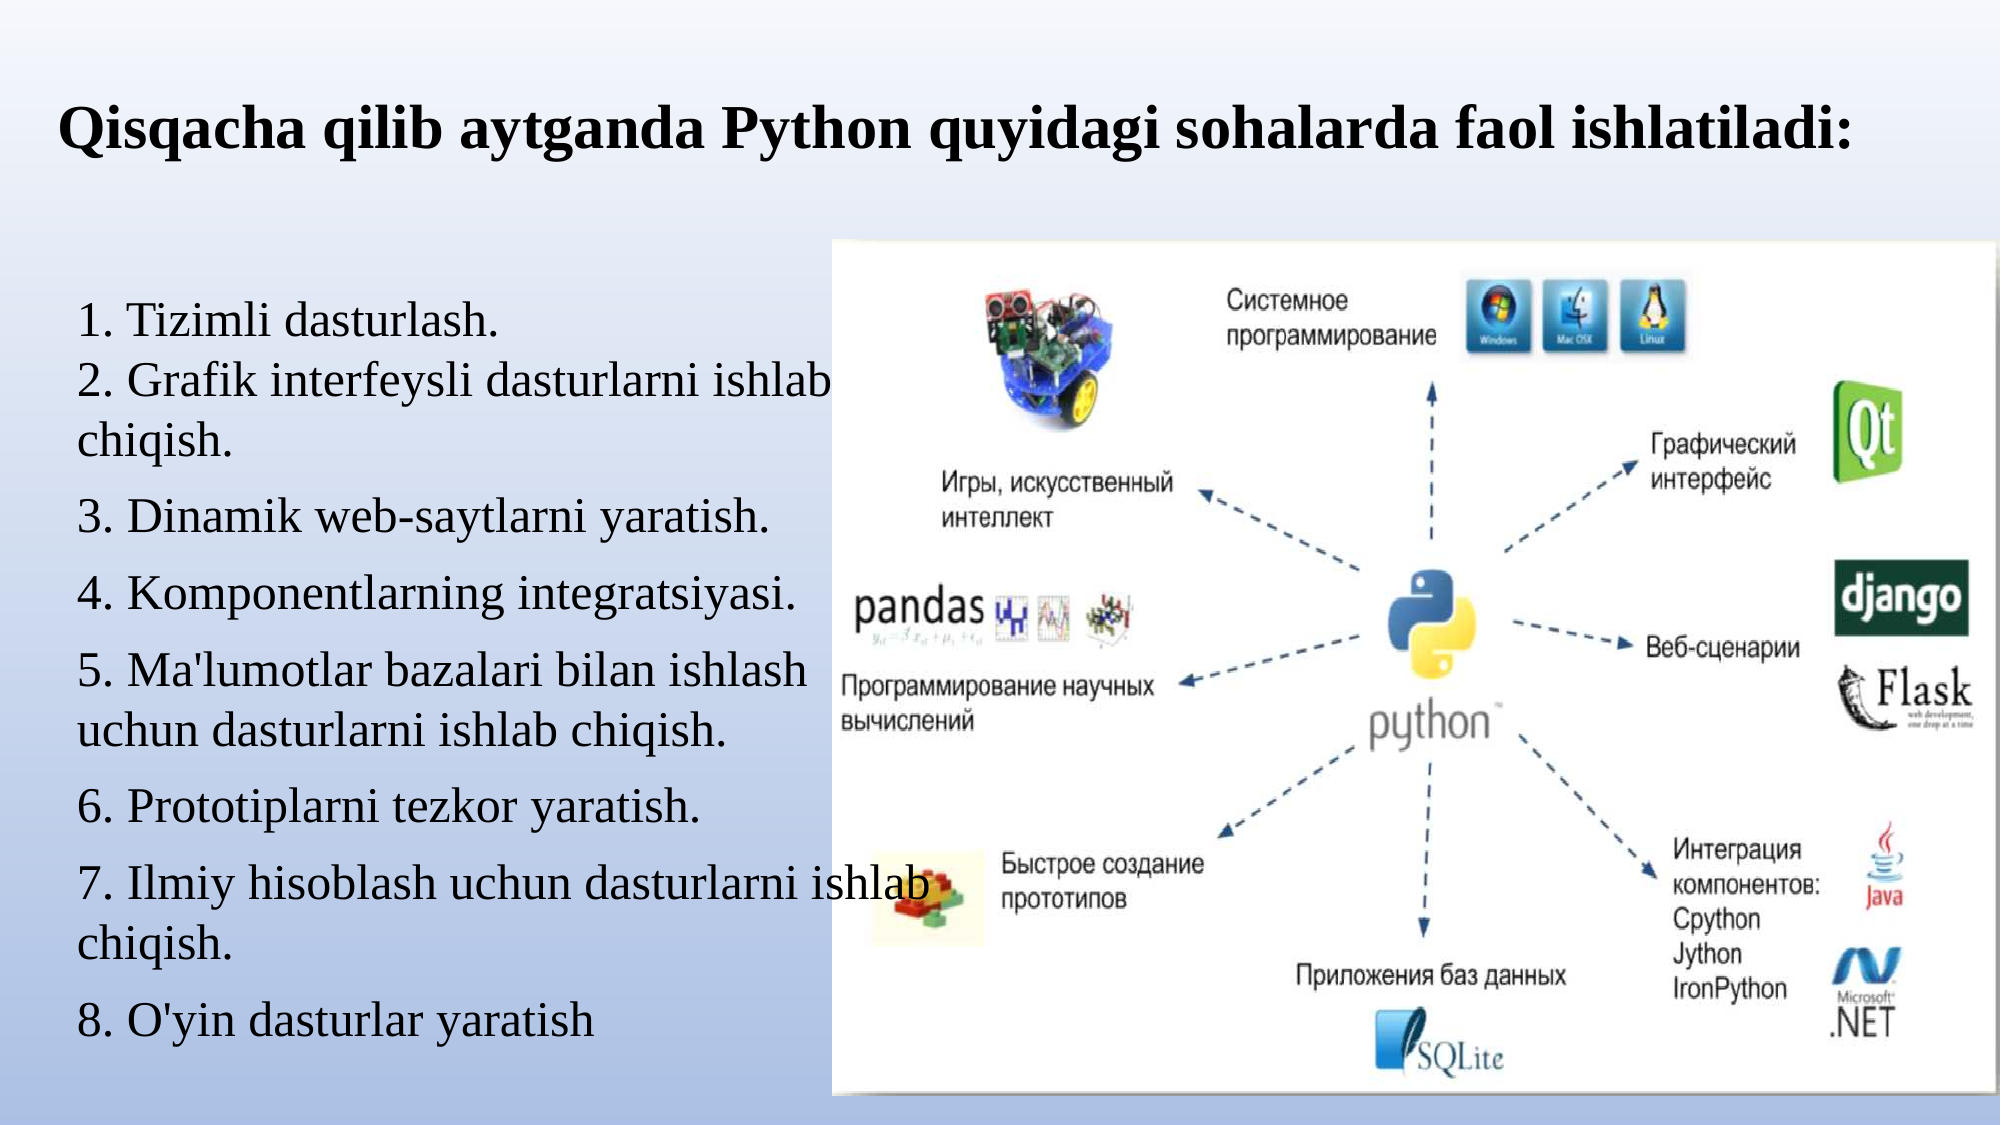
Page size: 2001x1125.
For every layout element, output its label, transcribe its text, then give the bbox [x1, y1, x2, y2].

title Qisqacha qilib aytganda Python quyidagi sohalarda faol ishlatiladi: [42, 59, 1976, 197]
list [832, 239, 2000, 1096]
text_box 1. Tizimli dasturlash. 2. Grafik interfeysli dasturlarni ishlab chiqish. 3. Dinamik web-saytlarni yaratish. 4. Komponentlarning integratsiyasi. 5. Ma'lumotlar bazalari bilan ishlash uchun dasturlarni ishlab chiqish. 6. Prototiplarni tezkor yaratish. 7. Ilmiy hisoblash uchun dasturlarni ishlab chiqish. 8. O'yin dasturlar yaratish [62, 278, 832, 1054]
